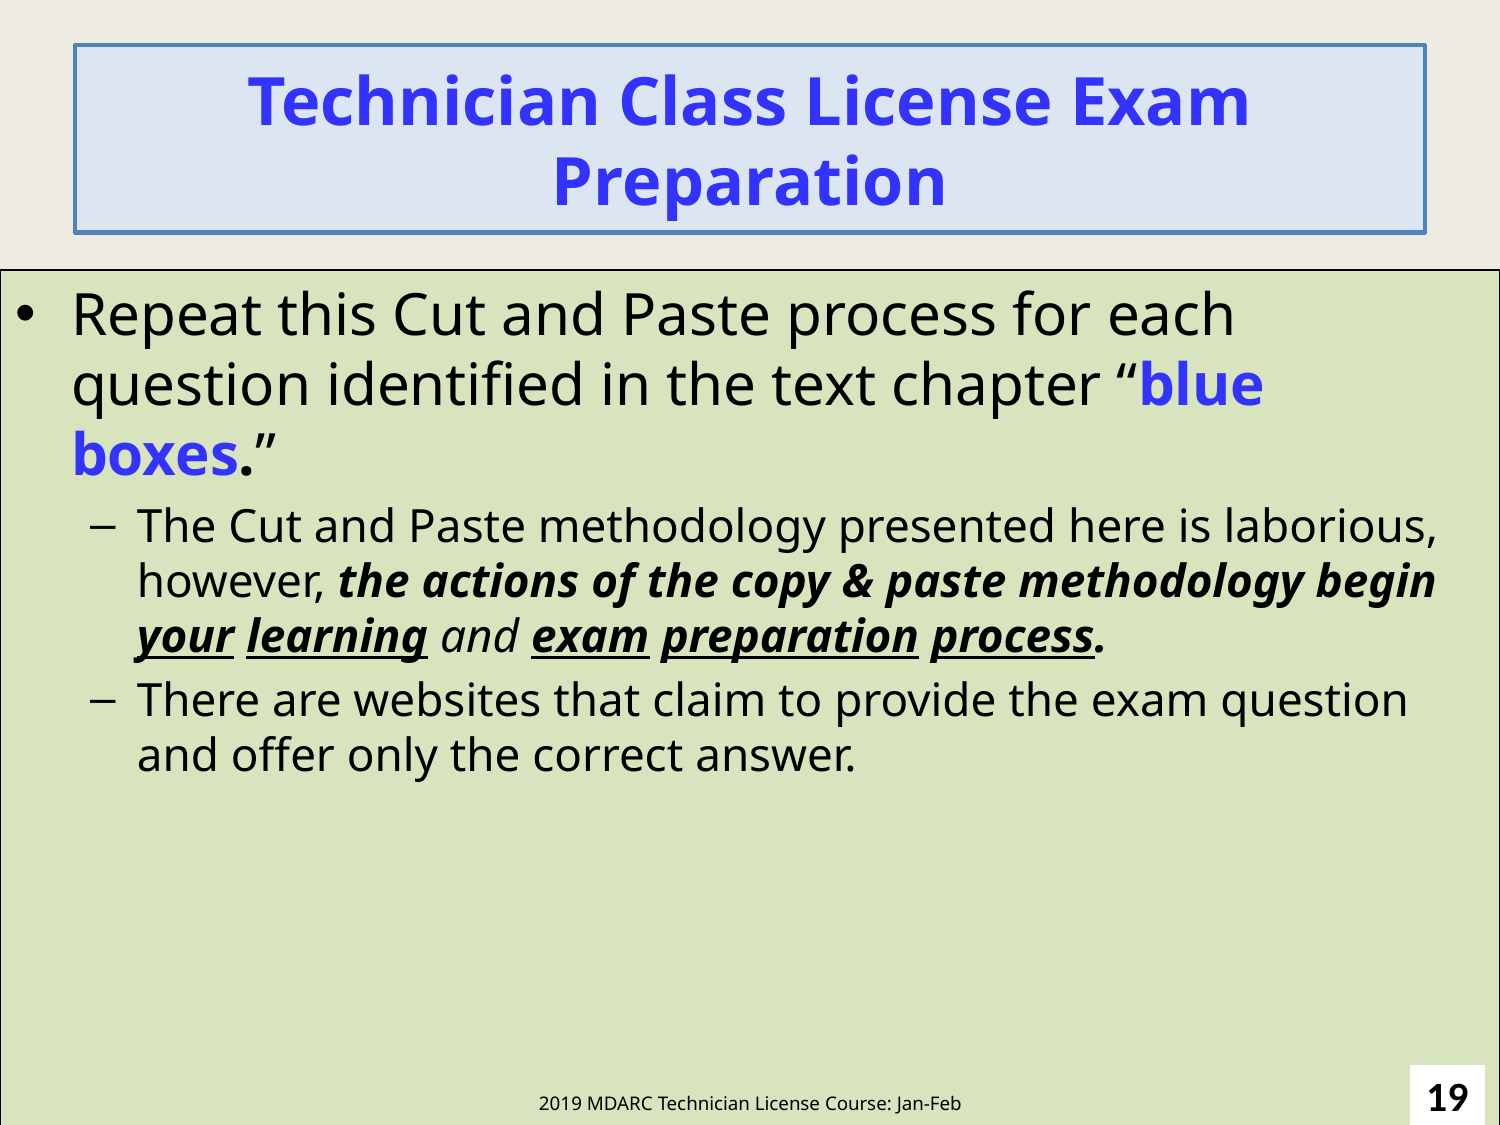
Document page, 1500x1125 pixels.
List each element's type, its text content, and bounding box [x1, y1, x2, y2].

slide_number 19 [1410, 1065, 1485, 1125]
title Technician Class License Exam Preparation [73, 43, 1427, 235]
list Repeat this Cut and Paste process for each question identified in the text chapter “blue boxes.” The Cut and Paste methodology presented here is laborious, however, the actions of the copy & paste methodology begin your learning and exam preparation process. There are websites that claim to provide the exam question and offer only the correct answer. [0, 270, 1500, 1125]
footer 2019 MDARC Technician License Course: Jan-Feb [450, 1087, 1050, 1118]
